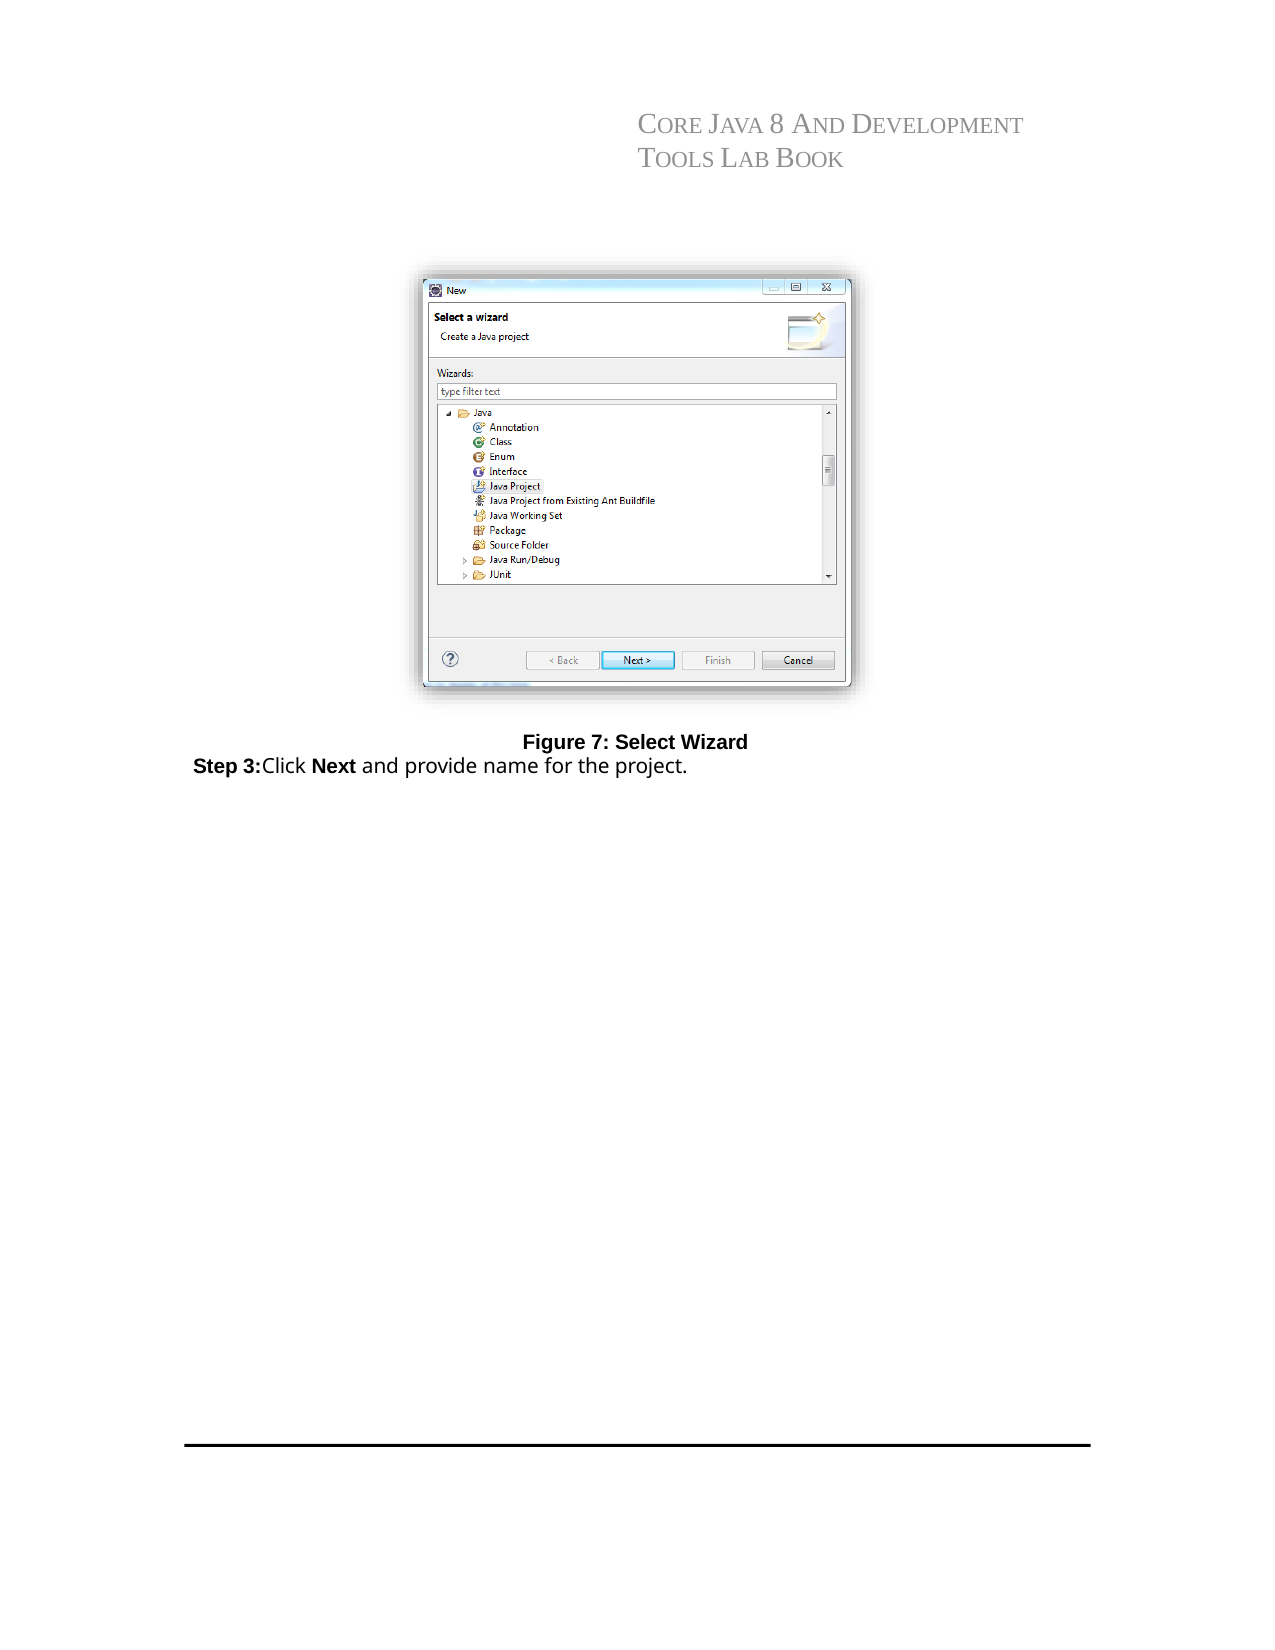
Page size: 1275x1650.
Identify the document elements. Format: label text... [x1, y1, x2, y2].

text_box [396, 252, 879, 714]
text_box CORE JAVA 8 AND DEVELOPMENT TOOLS LAB BOOK [635, 101, 1032, 173]
text_box [184, 1443, 1091, 1447]
text_box Figure 7: Select Wizard Step 3:Click Next and provide name for the project. [185, 725, 754, 778]
